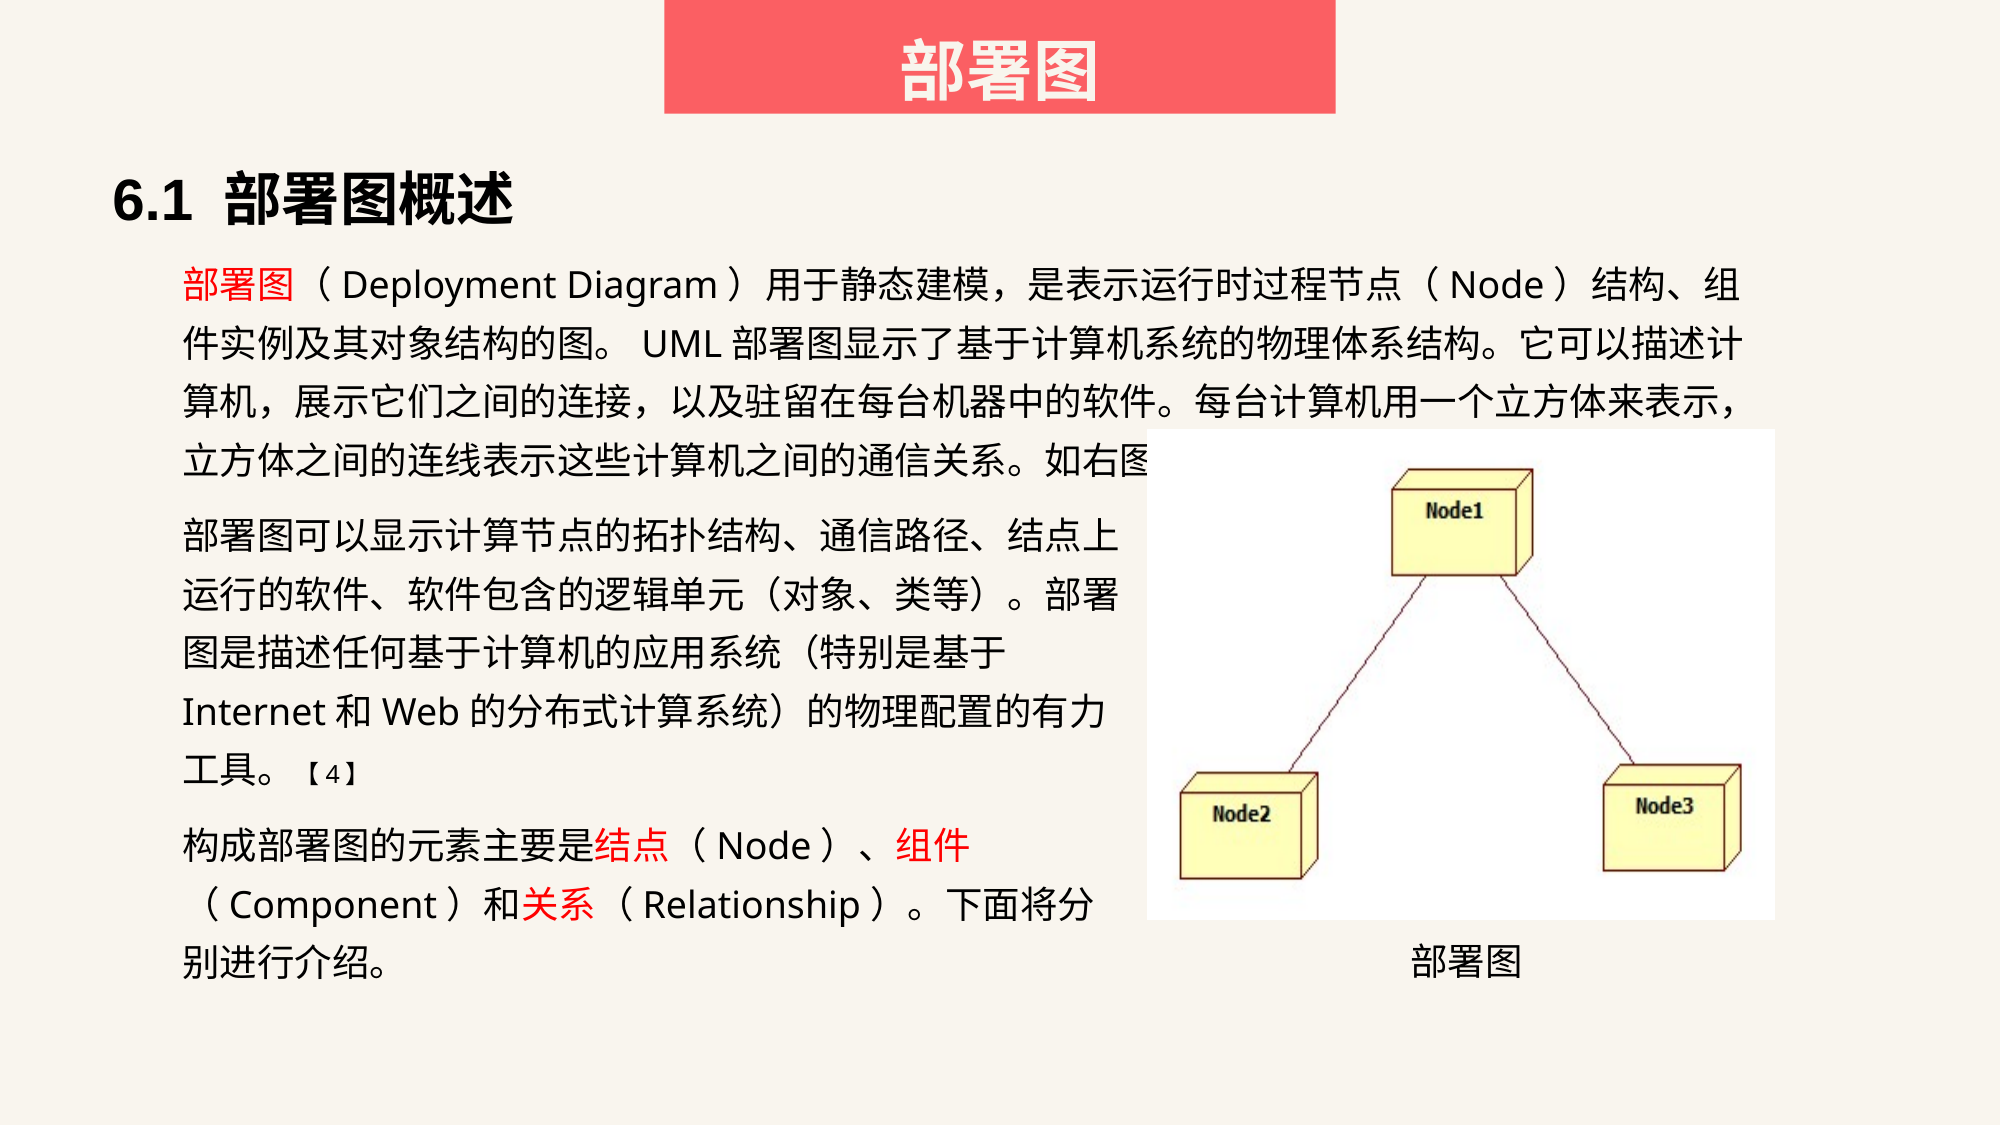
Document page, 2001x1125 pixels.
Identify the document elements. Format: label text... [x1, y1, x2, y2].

picture [1147, 429, 1775, 920]
text_box 构成部署图的元素主要是结点（Node）、组件（Component）和关系（Relationship）。下面将分别进行介绍。 [167, 801, 1137, 992]
list 部署图 [664, 0, 1336, 114]
text_box 6.1 部署图概述 [97, 133, 530, 240]
text_box 部署图（Deployment Diagram）用于静态建模，是表示运行时过程节点（Node）结构、组件实例及其对象结构的图。UML部署图显示了基于计算机系统的物理体系结构。它可以描述计算机，展示它们之间的连接，以及驻留在每台机器中的软件。每台计算机用一个立方体来表示，立方体之间的连线表示这些计算机之间的通信关系。如右图。 [167, 240, 1775, 490]
text_box 部署图可以显示计算节点的拓扑结构、通信路径、结点上运行的软件、软件包含的逻辑单元（对象、类等）。部署图是描述任何基于计算机的应用系统（特别是基于Internet和Web的分布式计算系统）的物理配置的有力工具。【4】 [167, 491, 1147, 799]
text_box 部署图 [1146, 930, 1787, 991]
